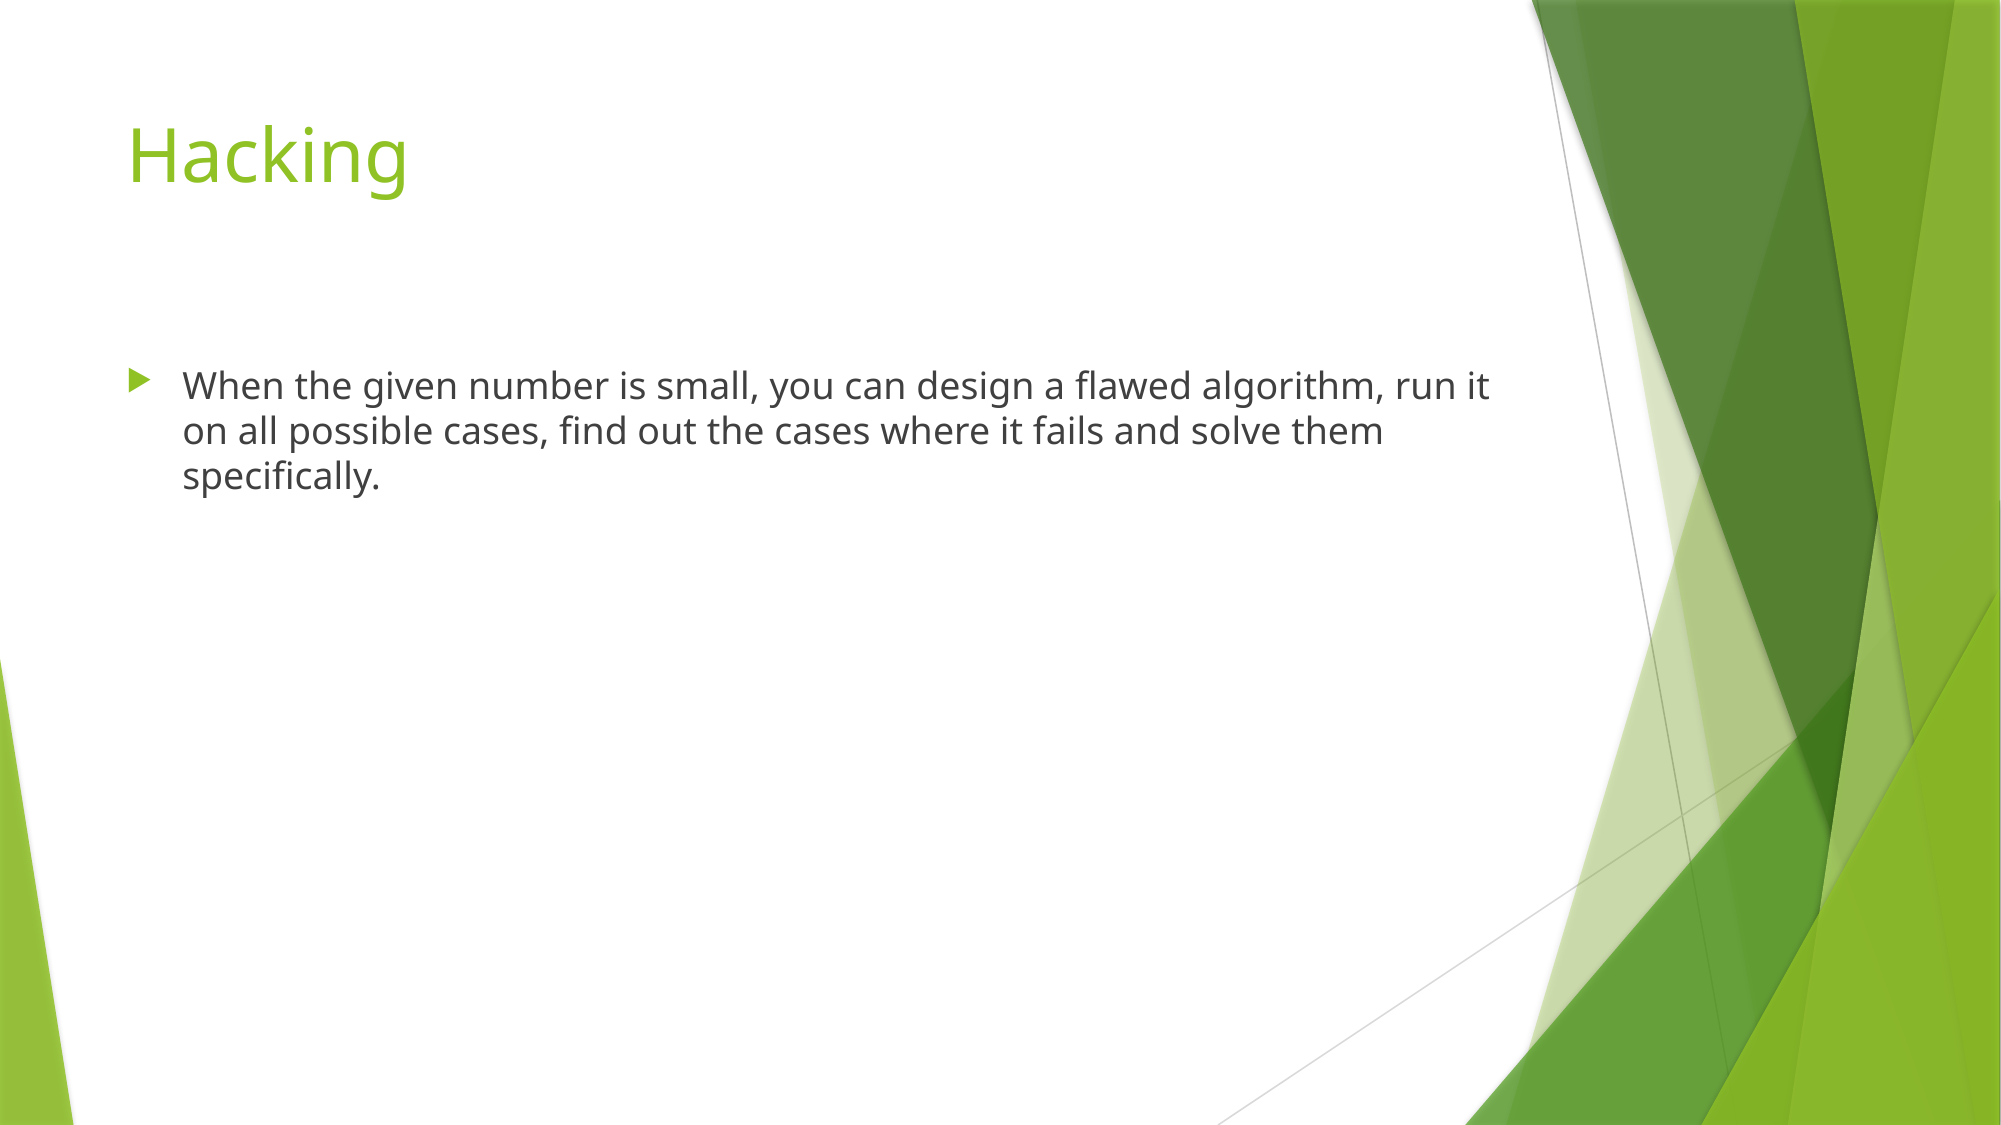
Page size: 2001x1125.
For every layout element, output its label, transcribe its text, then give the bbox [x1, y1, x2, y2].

list When the given number is small, you can design a flawed algorithm, run it on all possible cases, find out the cases where it fails and solve them specifically. [111, 354, 1522, 992]
title Hacking [111, 99, 1522, 317]
